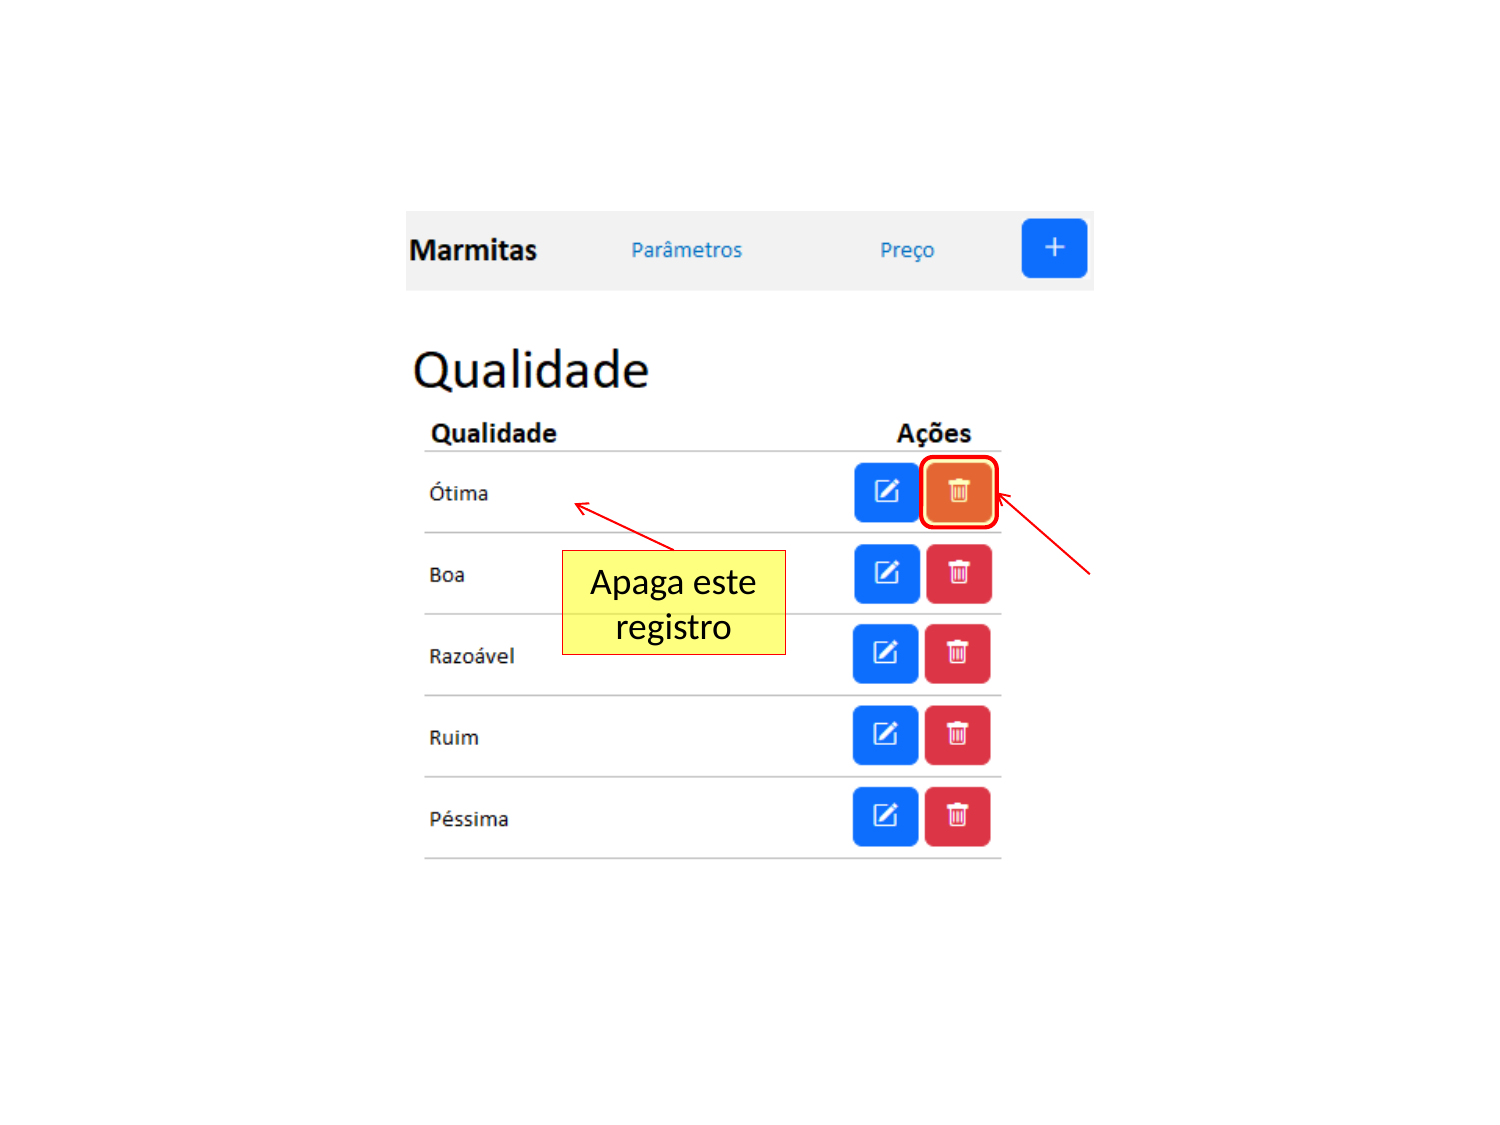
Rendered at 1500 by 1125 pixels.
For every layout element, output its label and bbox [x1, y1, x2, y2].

text_box [995, 491, 1091, 575]
picture [408, 235, 938, 268]
text_box [600, 476, 648, 577]
list [405, 211, 1094, 864]
